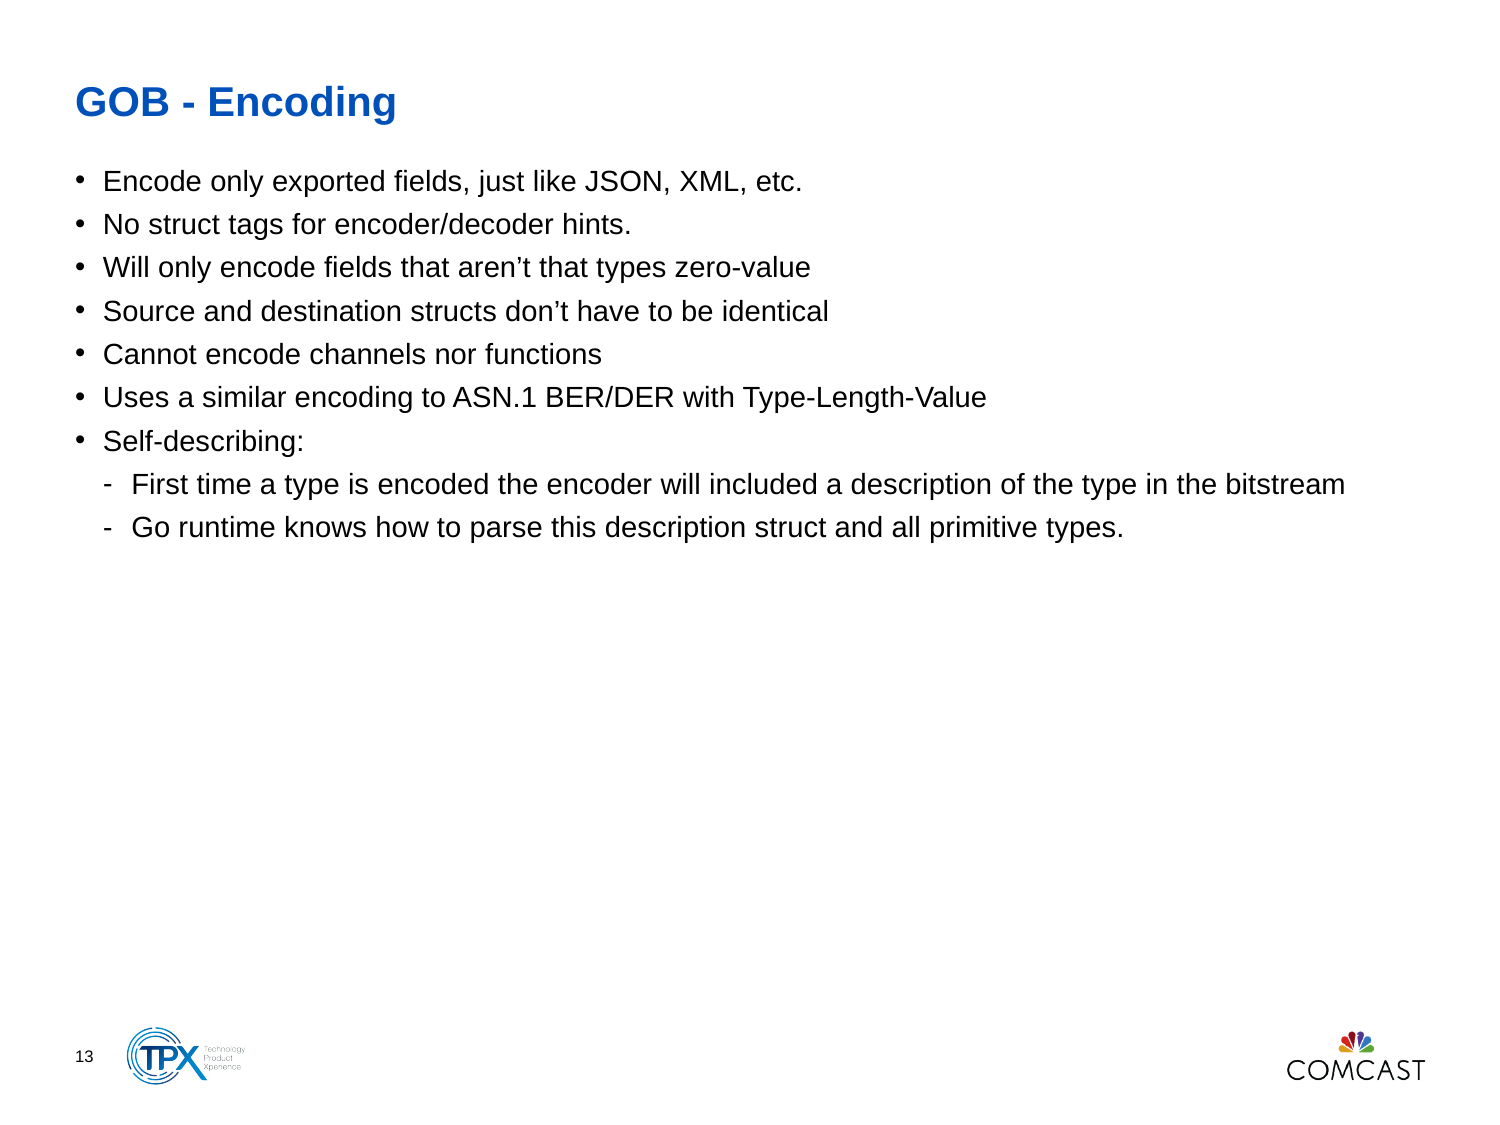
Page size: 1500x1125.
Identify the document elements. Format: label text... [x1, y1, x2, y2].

title GOB - Encoding [75, 74, 1426, 134]
picture [1286, 1030, 1426, 1081]
picture [125, 1025, 251, 1086]
slide_number 13 [75, 1037, 124, 1075]
list Encode only exported fields, just like JSON, XML, etc. No struct tags for encoder/decoder hints. Will only encode fields that aren’t that types zero-value Source and destination structs don’t have to be identical Cannot encode channels nor functions Uses a similar encoding to ASN.1 BER/DER with Type-Length-Value Self-describing: First time a type is encoded the encoder will included a description of the type in the bitstream Go runtime knows how to parse this description struct and all primitive types. [75, 162, 1426, 1008]
